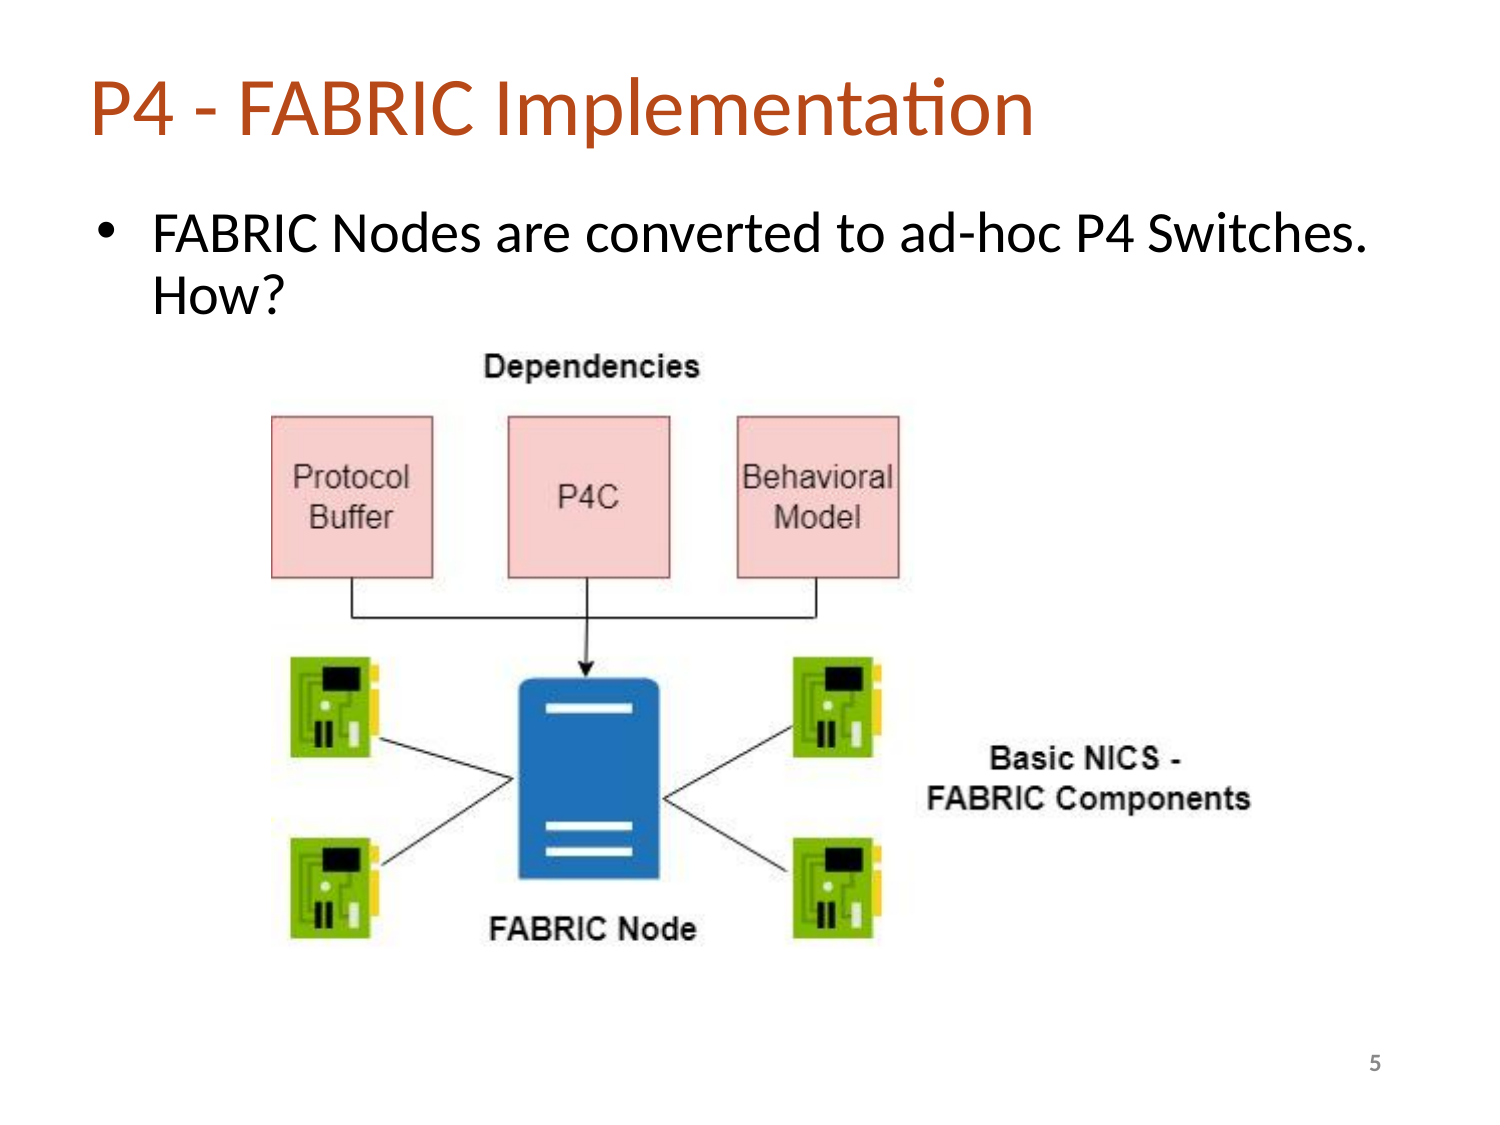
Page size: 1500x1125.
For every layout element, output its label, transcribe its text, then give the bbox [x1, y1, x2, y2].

slide_number 5 [1059, 1020, 1397, 1103]
list FABRIC Nodes are converted to ad-hoc P4 Switches. How? [62, 194, 1414, 908]
picture [271, 336, 1268, 962]
title P4 - FABRIC Implementation [74, 38, 1426, 256]
